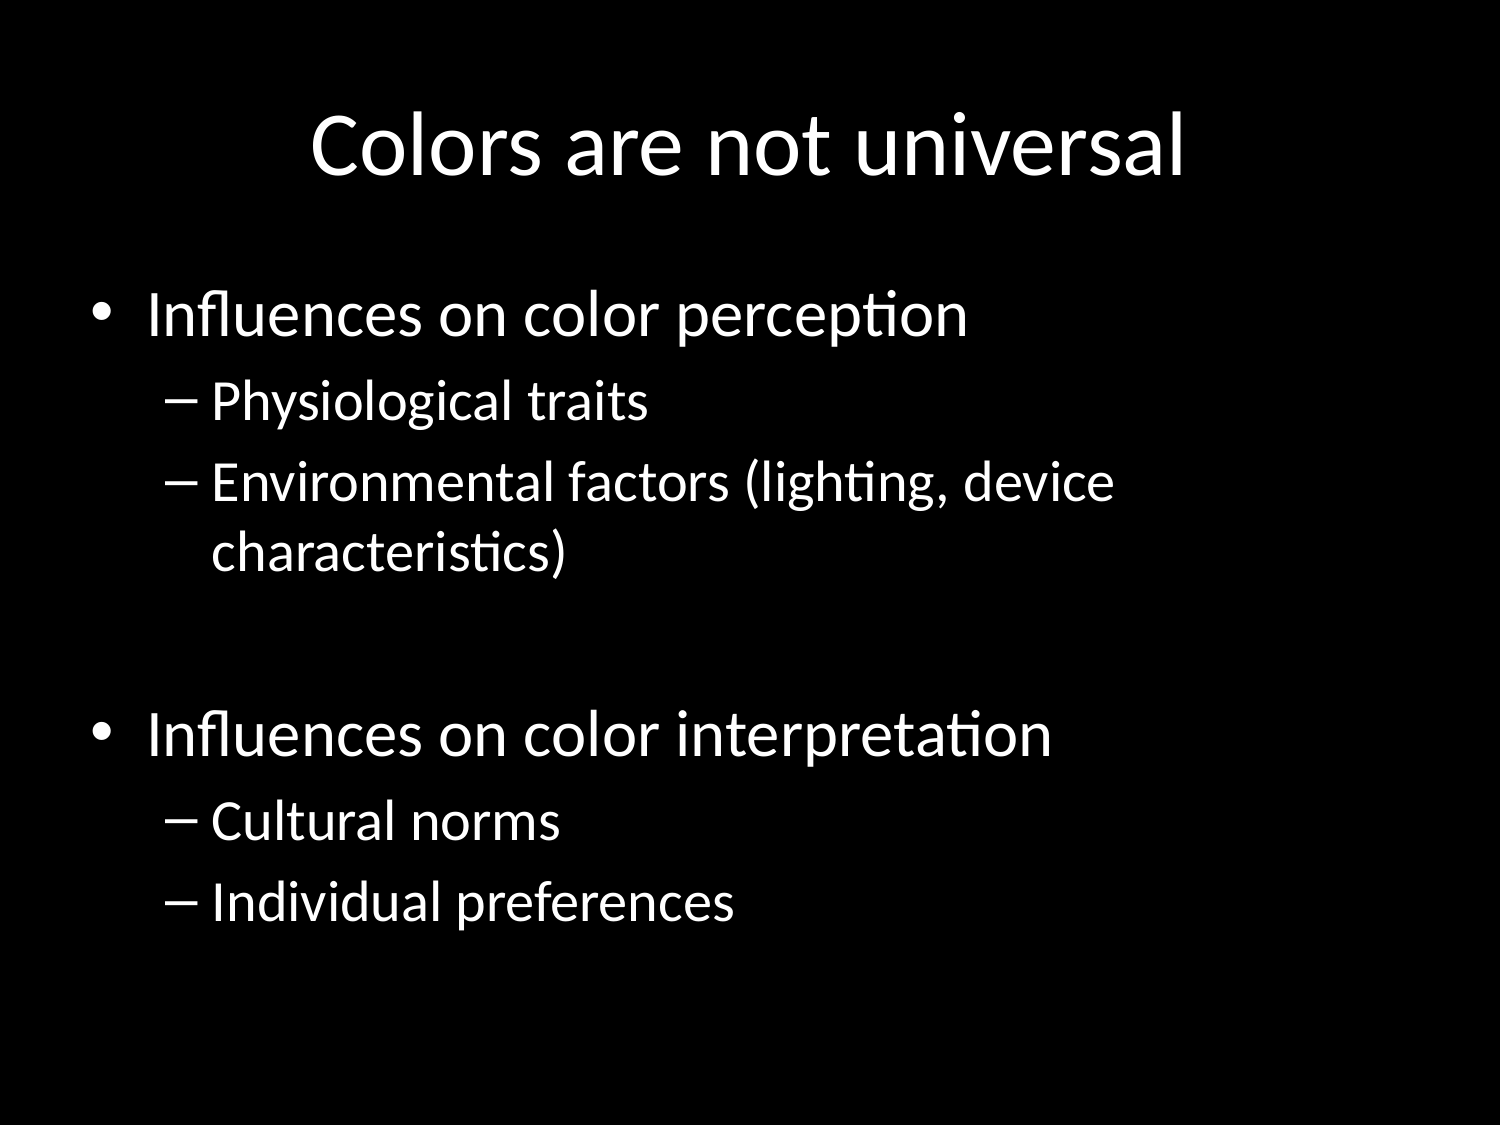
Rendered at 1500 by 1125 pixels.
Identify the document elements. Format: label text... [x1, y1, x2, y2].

title Colors are not universal [75, 45, 1425, 233]
list Influences on color perception Physiological traits Environmental factors (lighting, device characteristics) Influences on color interpretation Cultural norms Individual preferences [75, 262, 1425, 1005]
